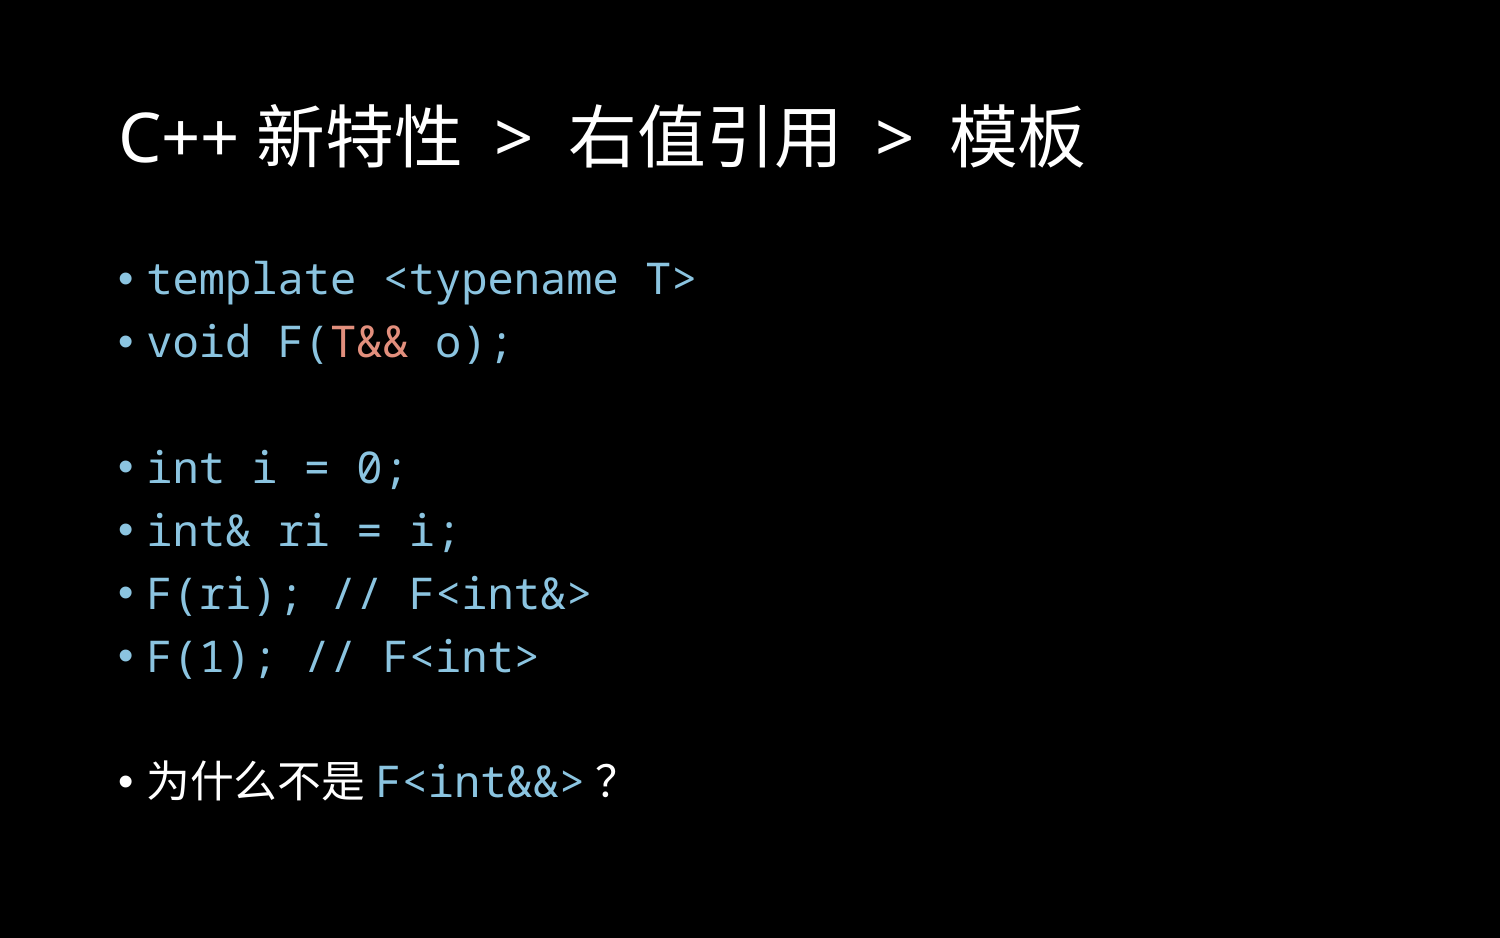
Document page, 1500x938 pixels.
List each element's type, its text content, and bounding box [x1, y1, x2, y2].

list template <typename T> void F(T&& o); int i = 0; int& ri = i; F(ri); // F<int&> F(1); // F<int> 为什么不是F<int&&>？ [103, 249, 1397, 845]
title C++新特性 > 右值引用 > 模板 [103, 49, 1397, 232]
